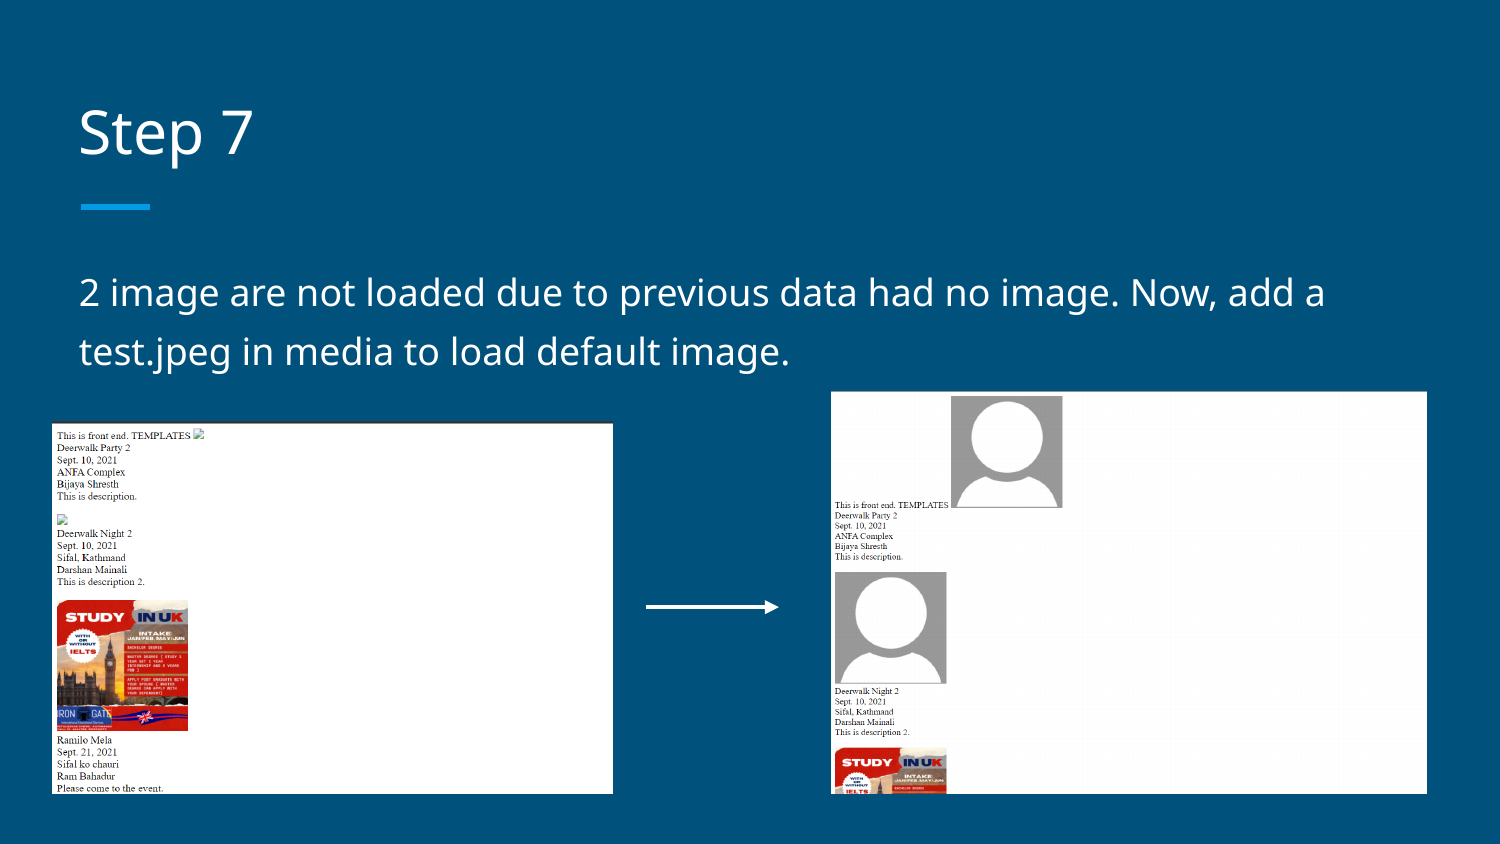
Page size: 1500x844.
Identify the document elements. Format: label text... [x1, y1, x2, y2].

picture [53, 422, 612, 793]
list 2 image are not loaded due to previous data had no image. Now, add a test.jpeg in media to load default image. [63, 244, 1437, 750]
title Step 7 [63, 75, 1437, 188]
picture [832, 392, 1426, 793]
